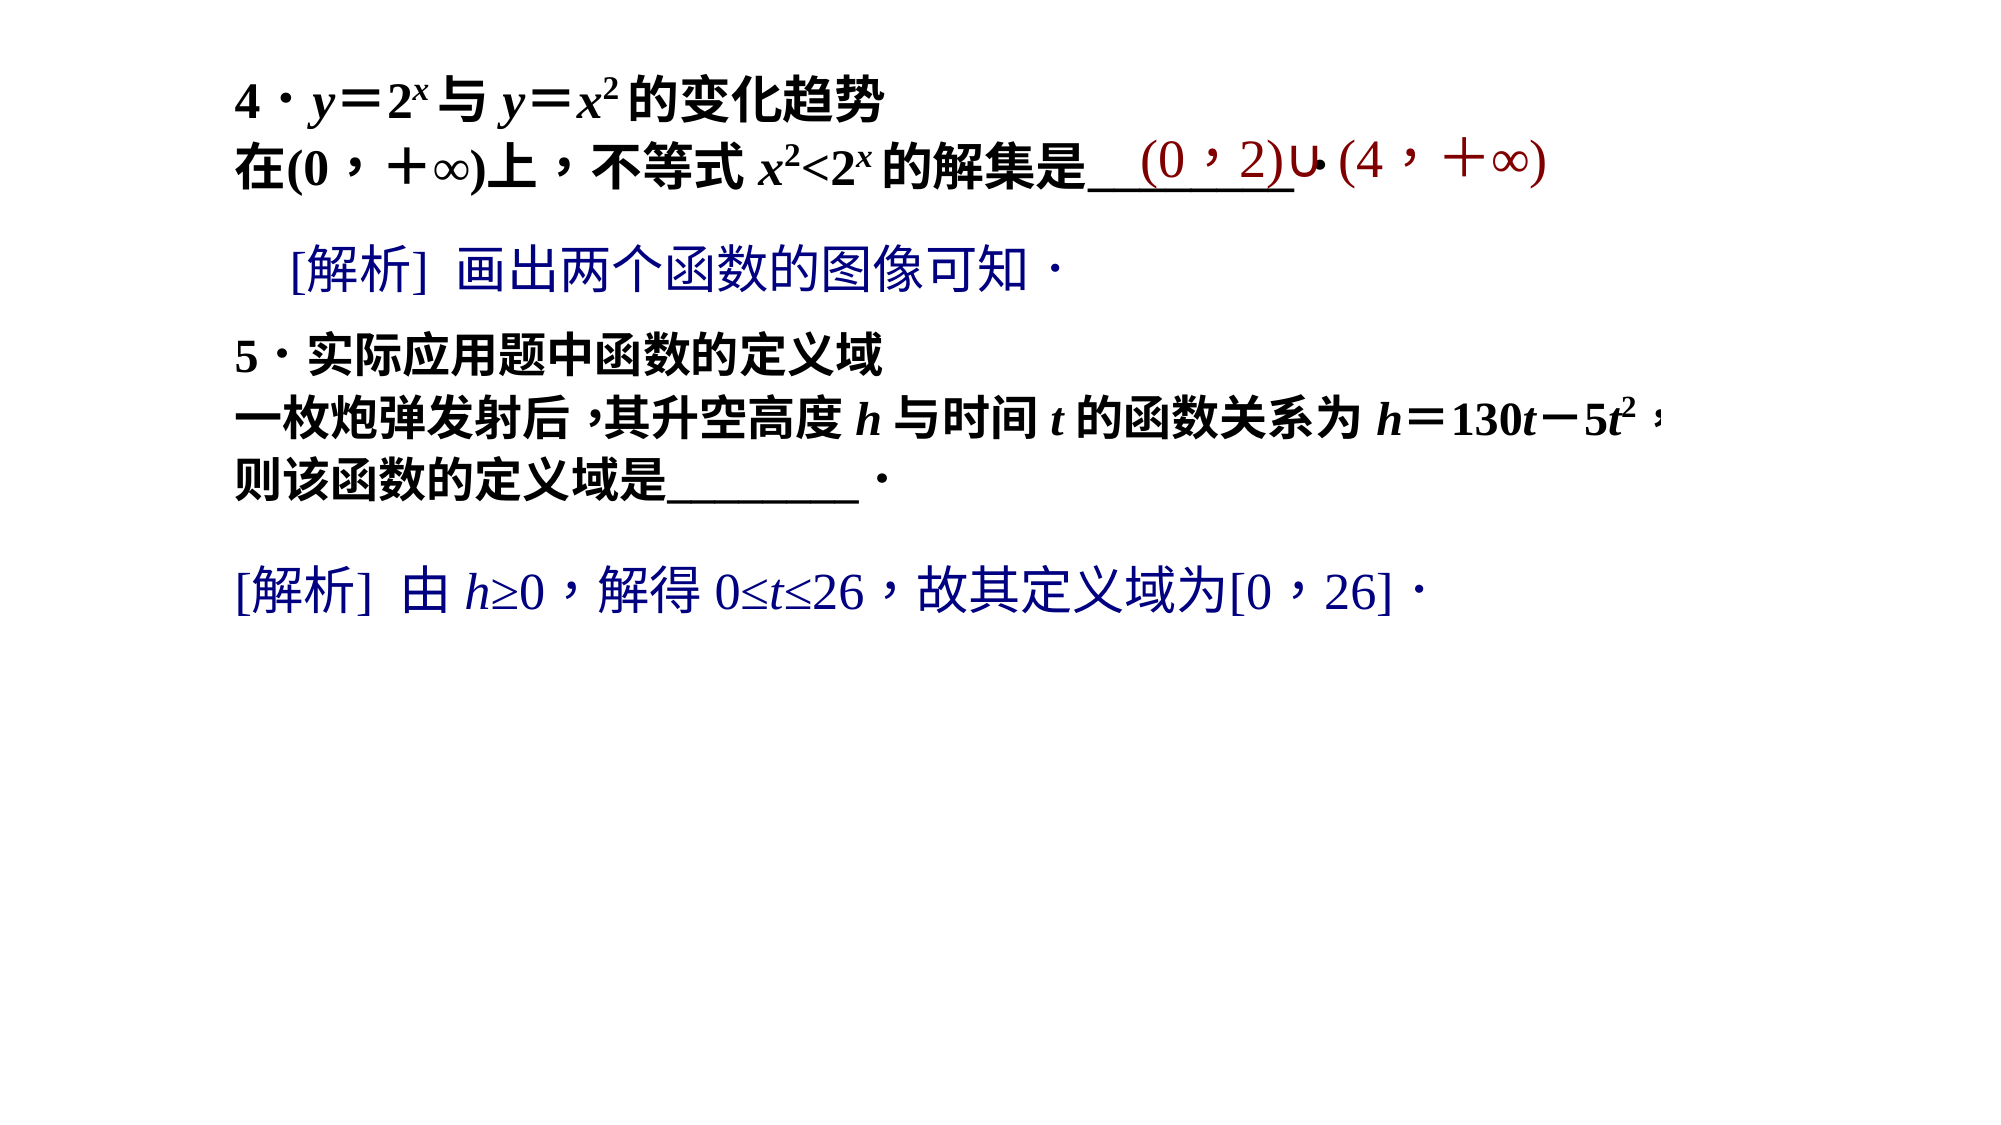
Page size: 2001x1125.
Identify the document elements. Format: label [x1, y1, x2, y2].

text_box [234, 324, 1664, 531]
text_box [1113, 123, 1629, 211]
text_box [234, 556, 1708, 648]
text_box [234, 67, 1668, 210]
text_box [289, 236, 1122, 324]
